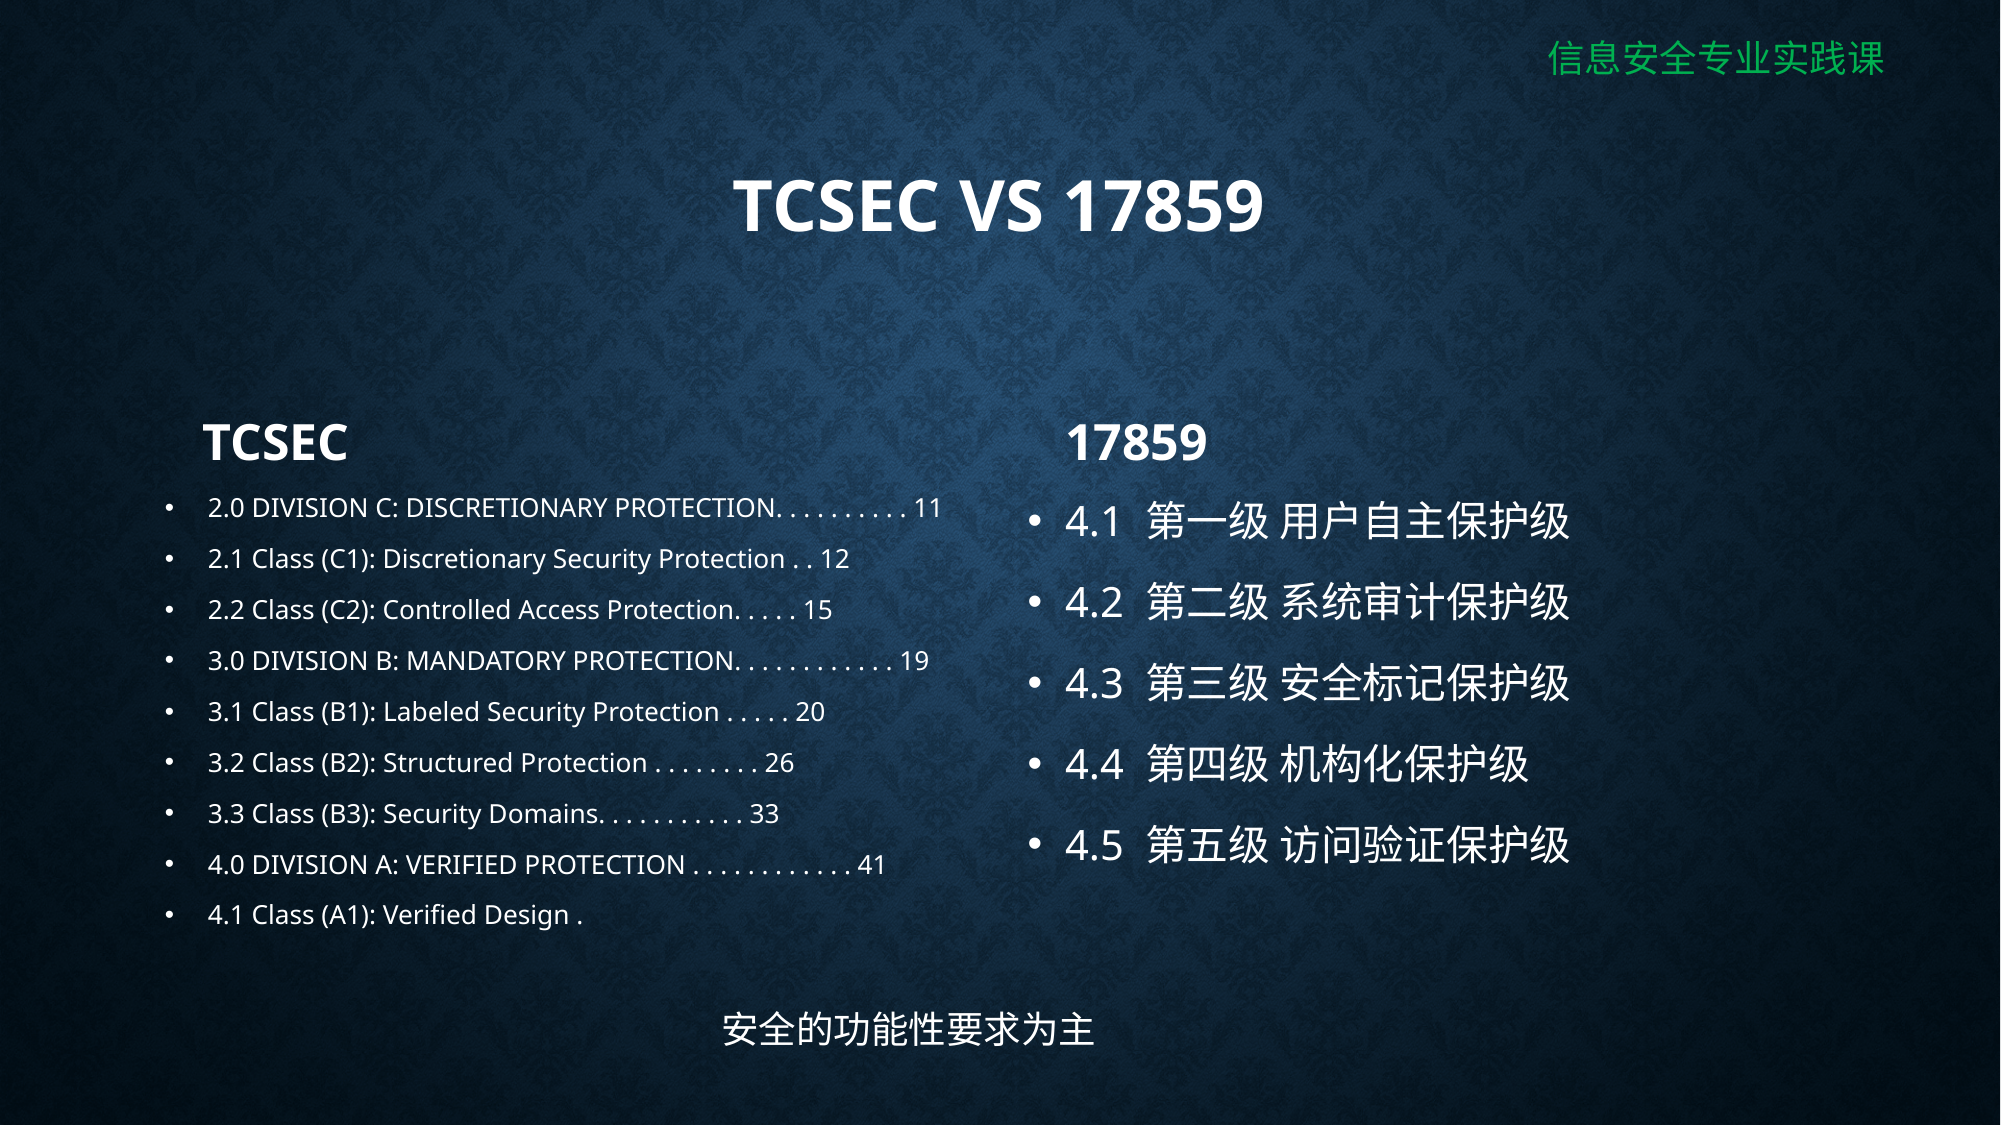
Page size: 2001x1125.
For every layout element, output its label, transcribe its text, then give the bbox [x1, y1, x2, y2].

list 2.0 DIVISION C: DISCRETIONARY PROTECTION. . . . . . . . . . 11 2.1 Class (C1): Discretionary Security Protection . . 12 2.2 Class (C2): Controlled Access Protection. . . . . 15 3.0 DIVISION B: MANDATORY PROTECTION. . . . . . . . . . . . 19 3.1 Class (B1): Labeled Security Protection . . . . . 20 3.2 Class (B2): Structured Protection . . . . . . . . 26 3.3 Class (B3): Security Domains. . . . . . . . . . . 33 4.0 DIVISION A: VERIFIED PROTECTION . . . . . . . . . . . . 41 4.1 Class (A1): Verified Design . [149, 477, 988, 950]
title TCSEC VS 17859 [149, 99, 1849, 318]
text_box 安全的功能性要求为主 [706, 998, 1111, 1059]
list TCSEC [187, 342, 988, 477]
list 17859 [1050, 342, 1849, 477]
list 4.1 第一级 用户自主保护级 4.2 第二级 系统审计保护级 4.3 第三级 安全标记保护级 4.4 第四级 机构化保护级 4.5 第五级 访问验证保护级 [1012, 477, 1849, 950]
